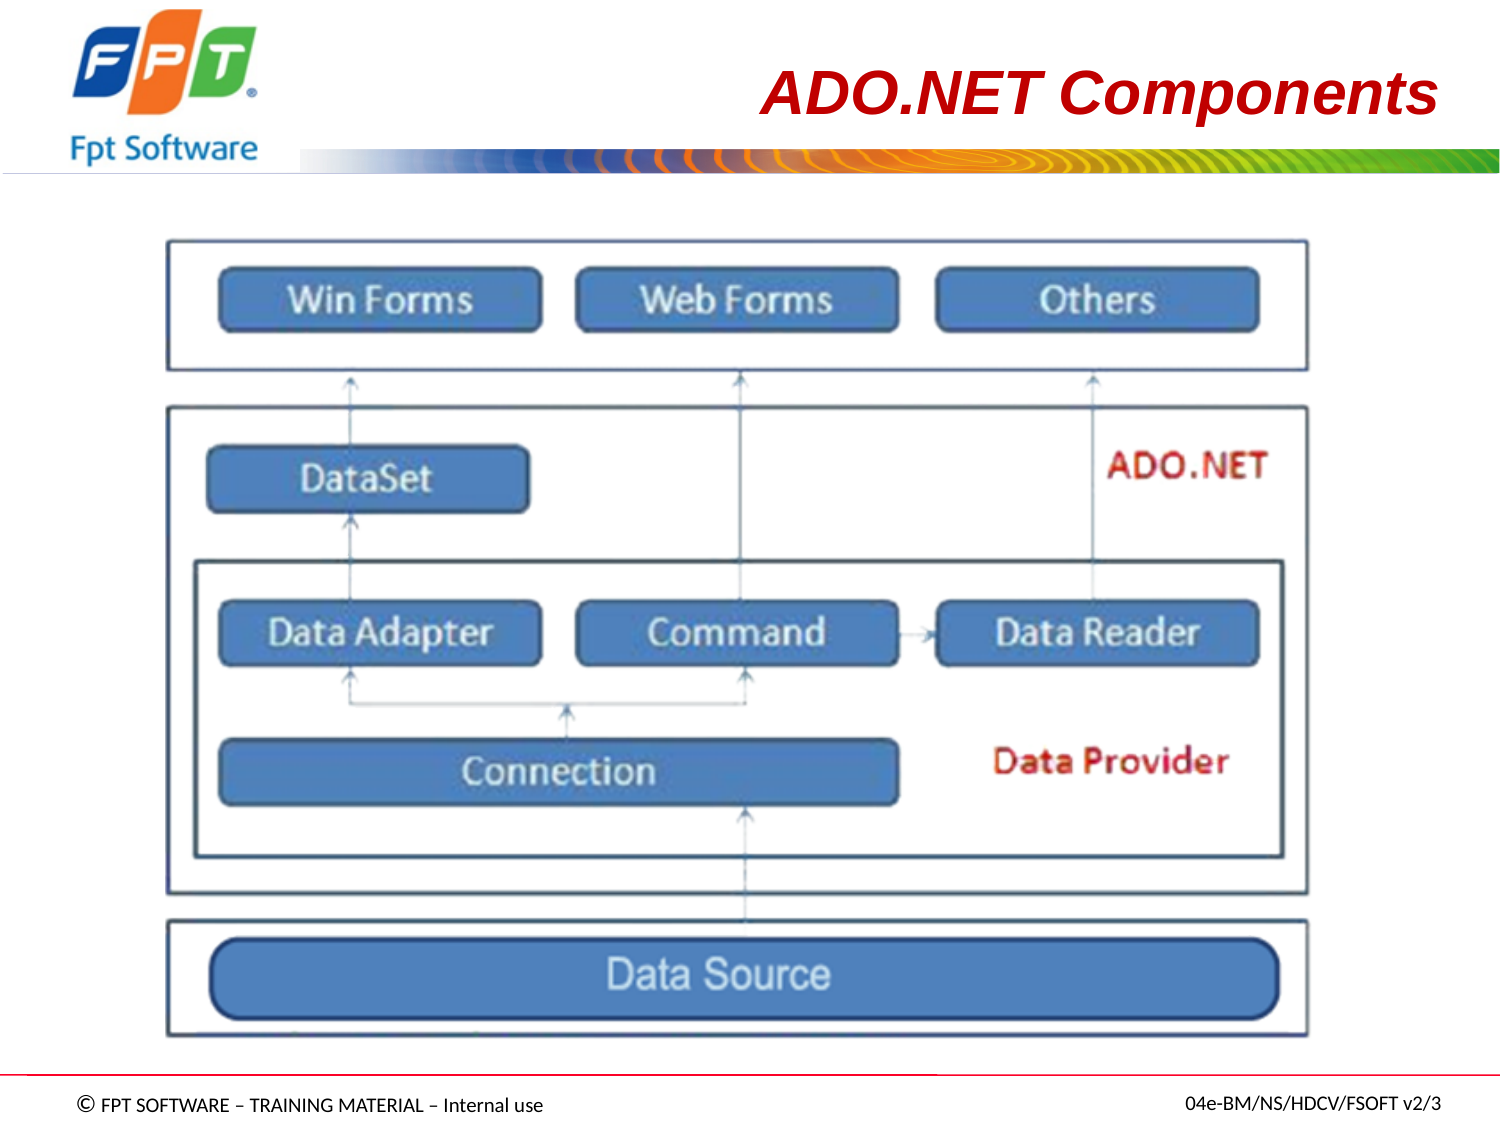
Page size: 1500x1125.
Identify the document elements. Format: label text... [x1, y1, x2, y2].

text_box ADO.NET Components [745, 45, 1474, 135]
picture [0, 8, 1500, 1051]
